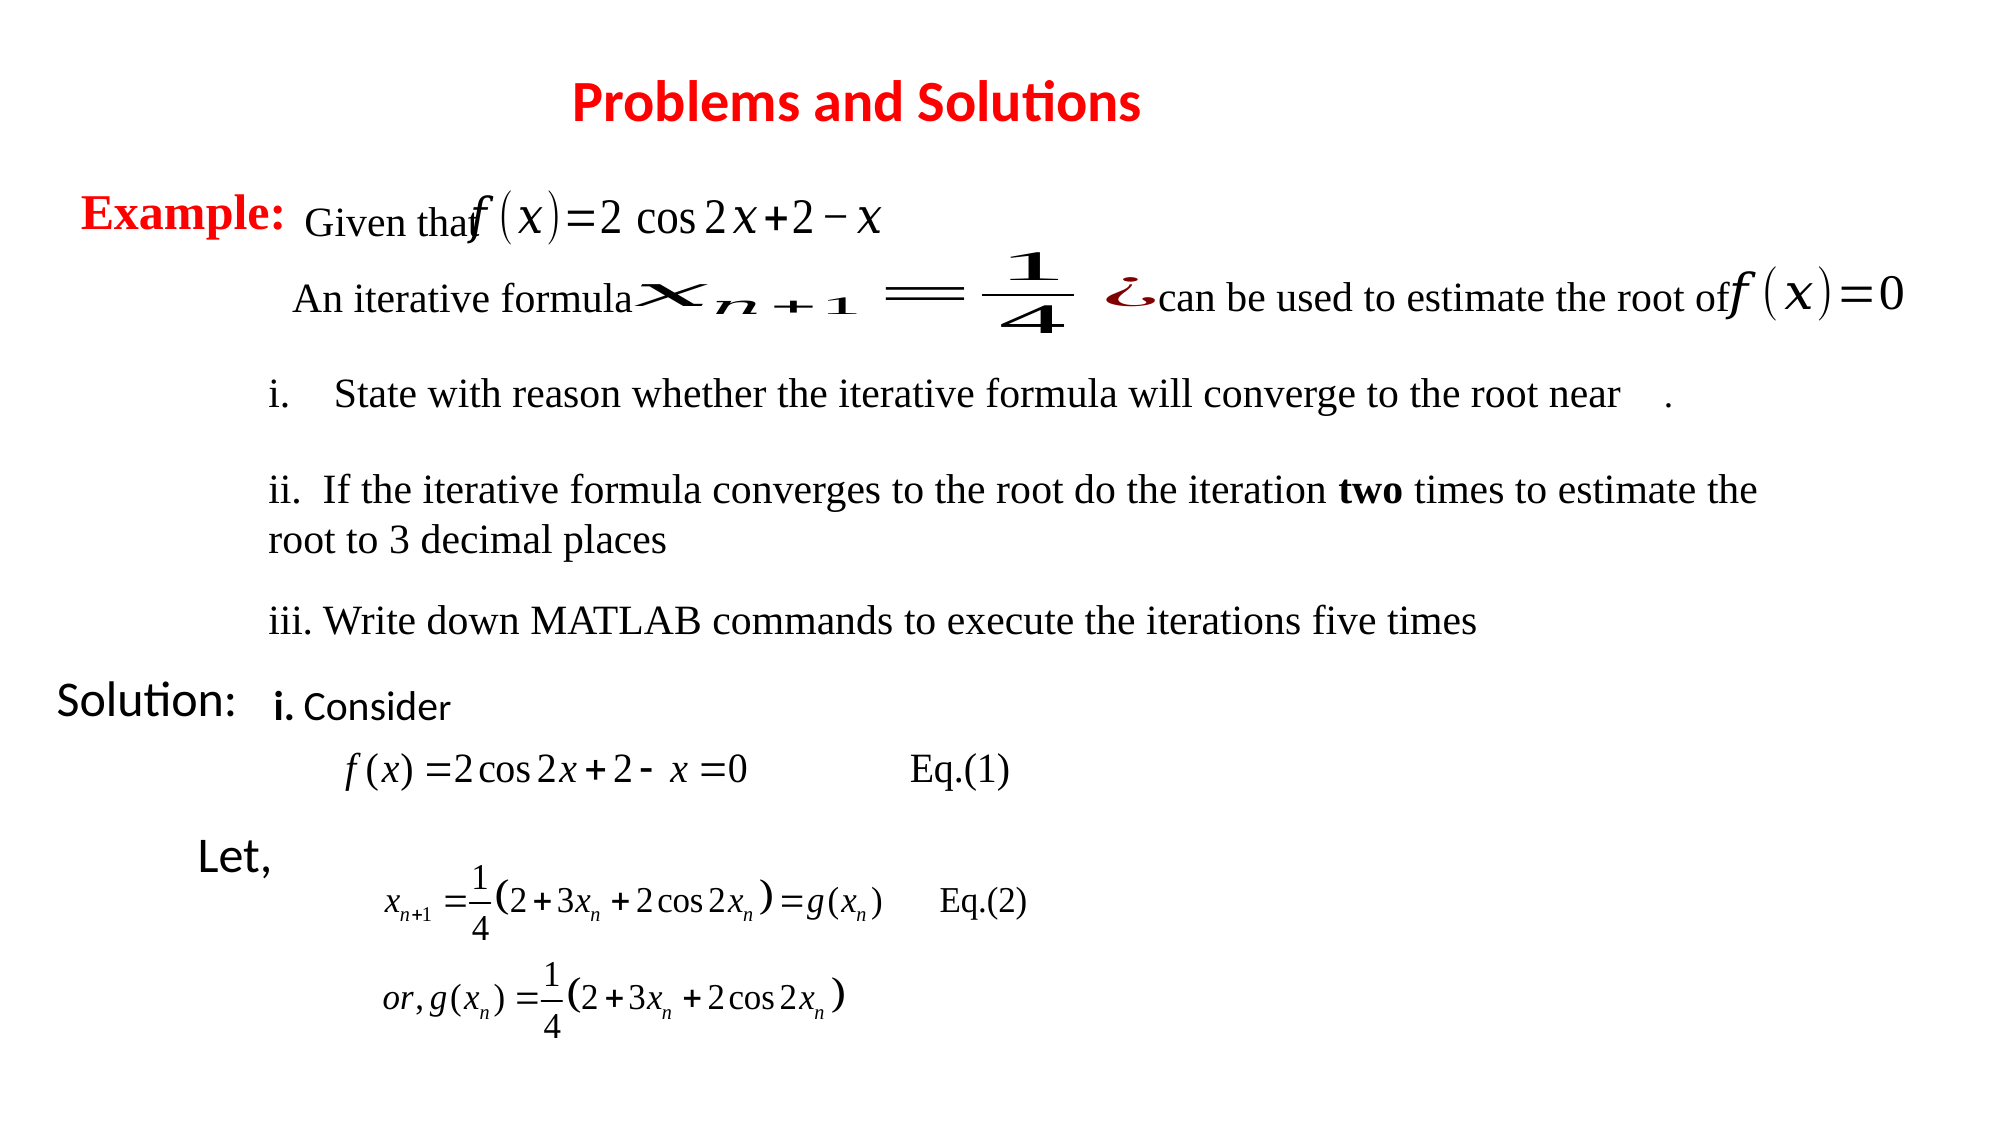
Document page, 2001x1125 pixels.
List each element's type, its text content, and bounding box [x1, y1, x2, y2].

text_box Solution: [41, 658, 253, 734]
text_box Let, [182, 814, 313, 890]
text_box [377, 852, 1035, 1047]
text_box can be used to estimate the root of [1143, 262, 1757, 328]
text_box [331, 744, 1016, 800]
text_box iii. Write down MATLAB commands to execute the iterations five times [253, 585, 1596, 651]
text_box ii. If the iterative formula converges to the root do the iteration two times to estimate the root to 3 decimal places [253, 454, 1778, 570]
text_box Example: [66, 171, 312, 247]
text_box Problems and Solutions [188, 55, 1526, 140]
text_box Given that [289, 187, 1839, 252]
text_box An iterative formula [277, 263, 659, 329]
text_box i. Consider [230, 671, 467, 736]
